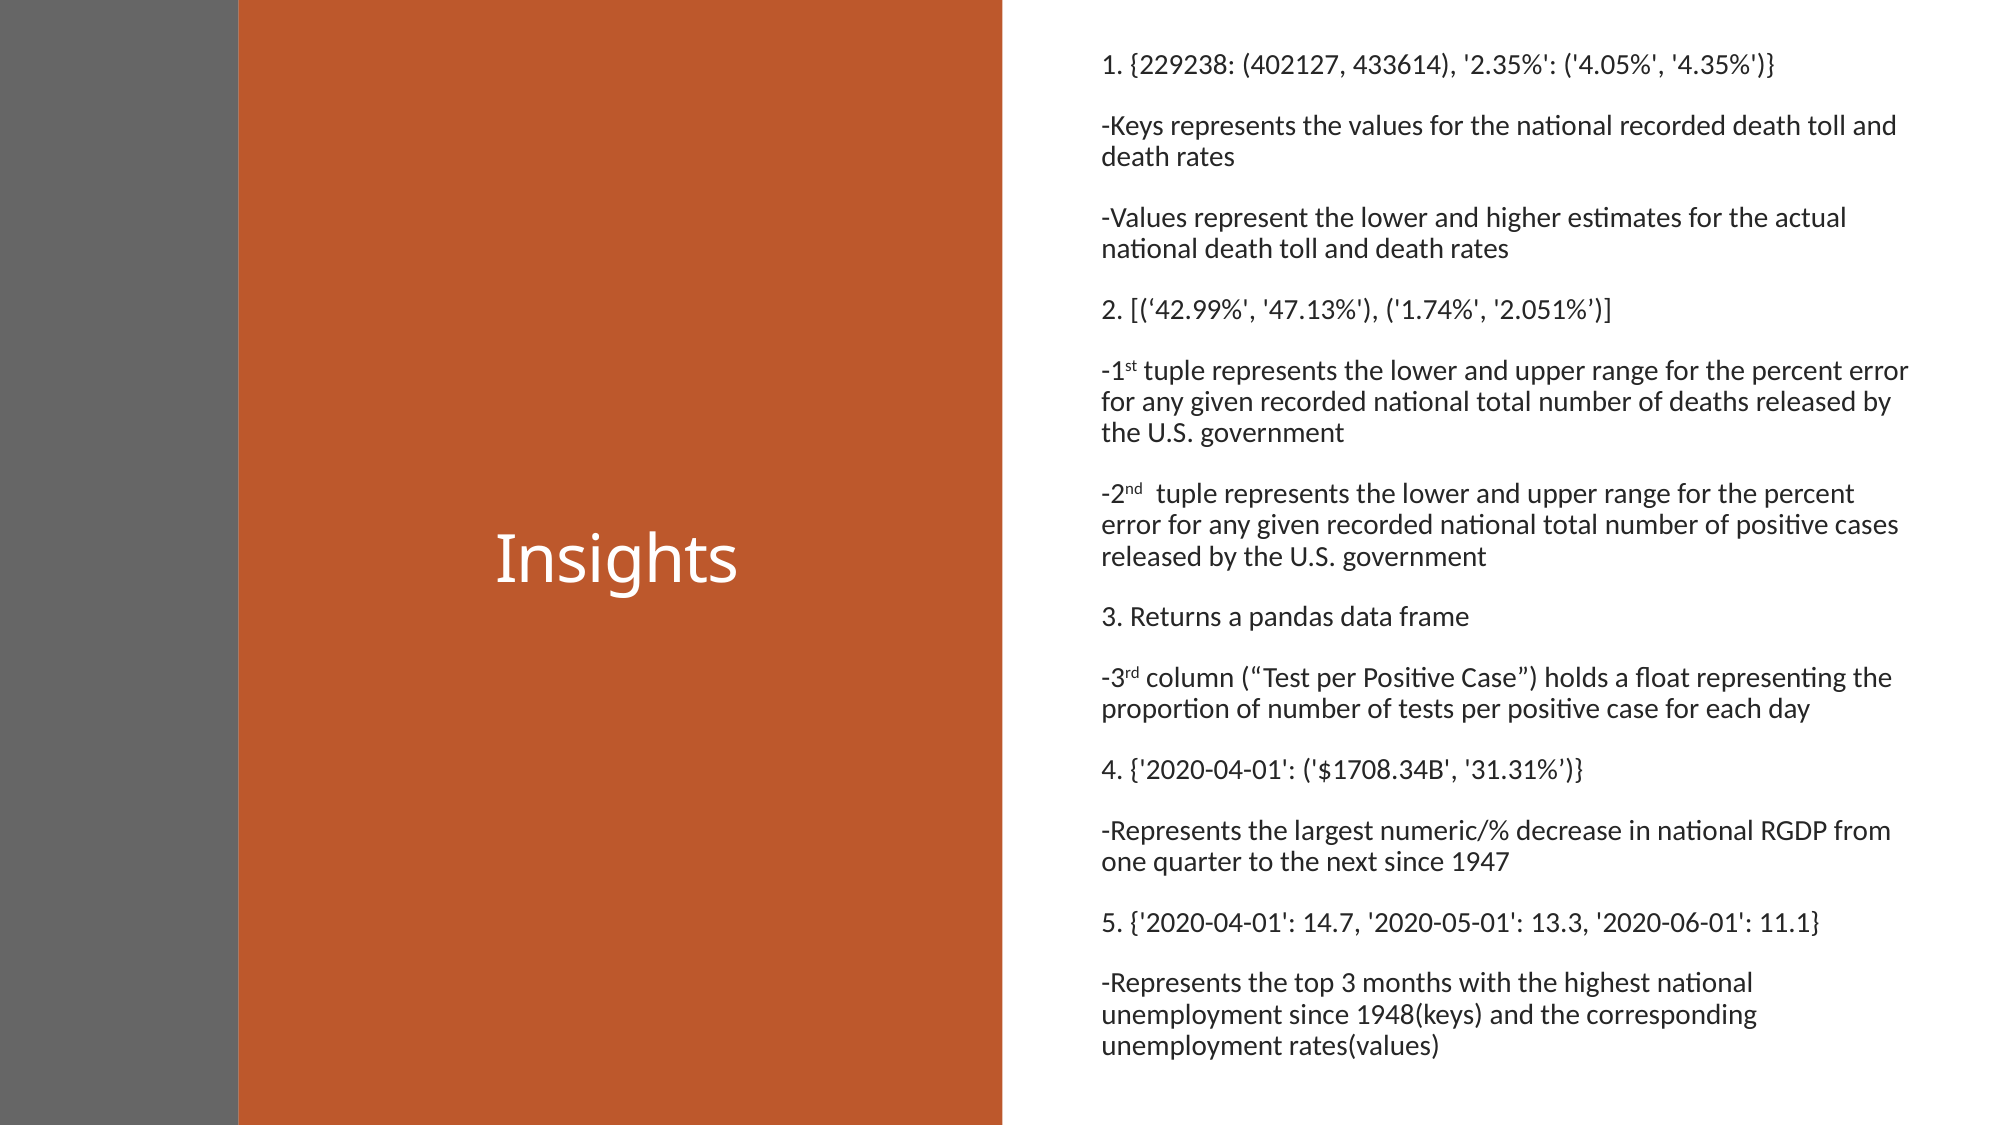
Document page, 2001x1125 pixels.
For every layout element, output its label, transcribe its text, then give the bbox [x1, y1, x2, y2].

title Insights [311, 182, 923, 943]
text_box [240, 0, 1004, 1125]
text_box [0, 0, 240, 1125]
text_box [1004, 0, 2000, 1125]
list 1. {229238: (402127, 433614), '2.35%': ('4.05%', '4.35%')} -Keys represents the values for the national recorded death toll and death rates -Values represent the lower and higher estimates for the actual national death toll and death rates 2. [(‘42.99%', '47.13%'), ('1.74%', '2.051%’)] -1st tuple represents the lower and upper range for the percent error for any given recorded national total number of deaths released by the U.S. government -2nd tuple represents the lower and upper range for the percent error for any given recorded national total number of positive cases released by the U.S. government 3. Returns a pandas data frame -3rd column (“Test per Positive Case”) holds a float representing the proportion of number of tests per positive case for each day 4. {'2020-04-01': ('$1708.34B', '31.31%’)} -Represents the largest numeric/% decrease in national RGDP from one quarter to the next since 1947 5. {'2020-04-01': 14.7, '2020-05-01': 13.3, '2020-06-01': 11.1} -Represents the top 3 months with the highest national unemployment since 1948(keys) and the corresponding unemployment rates(values) [1086, 327, 1916, 1087]
